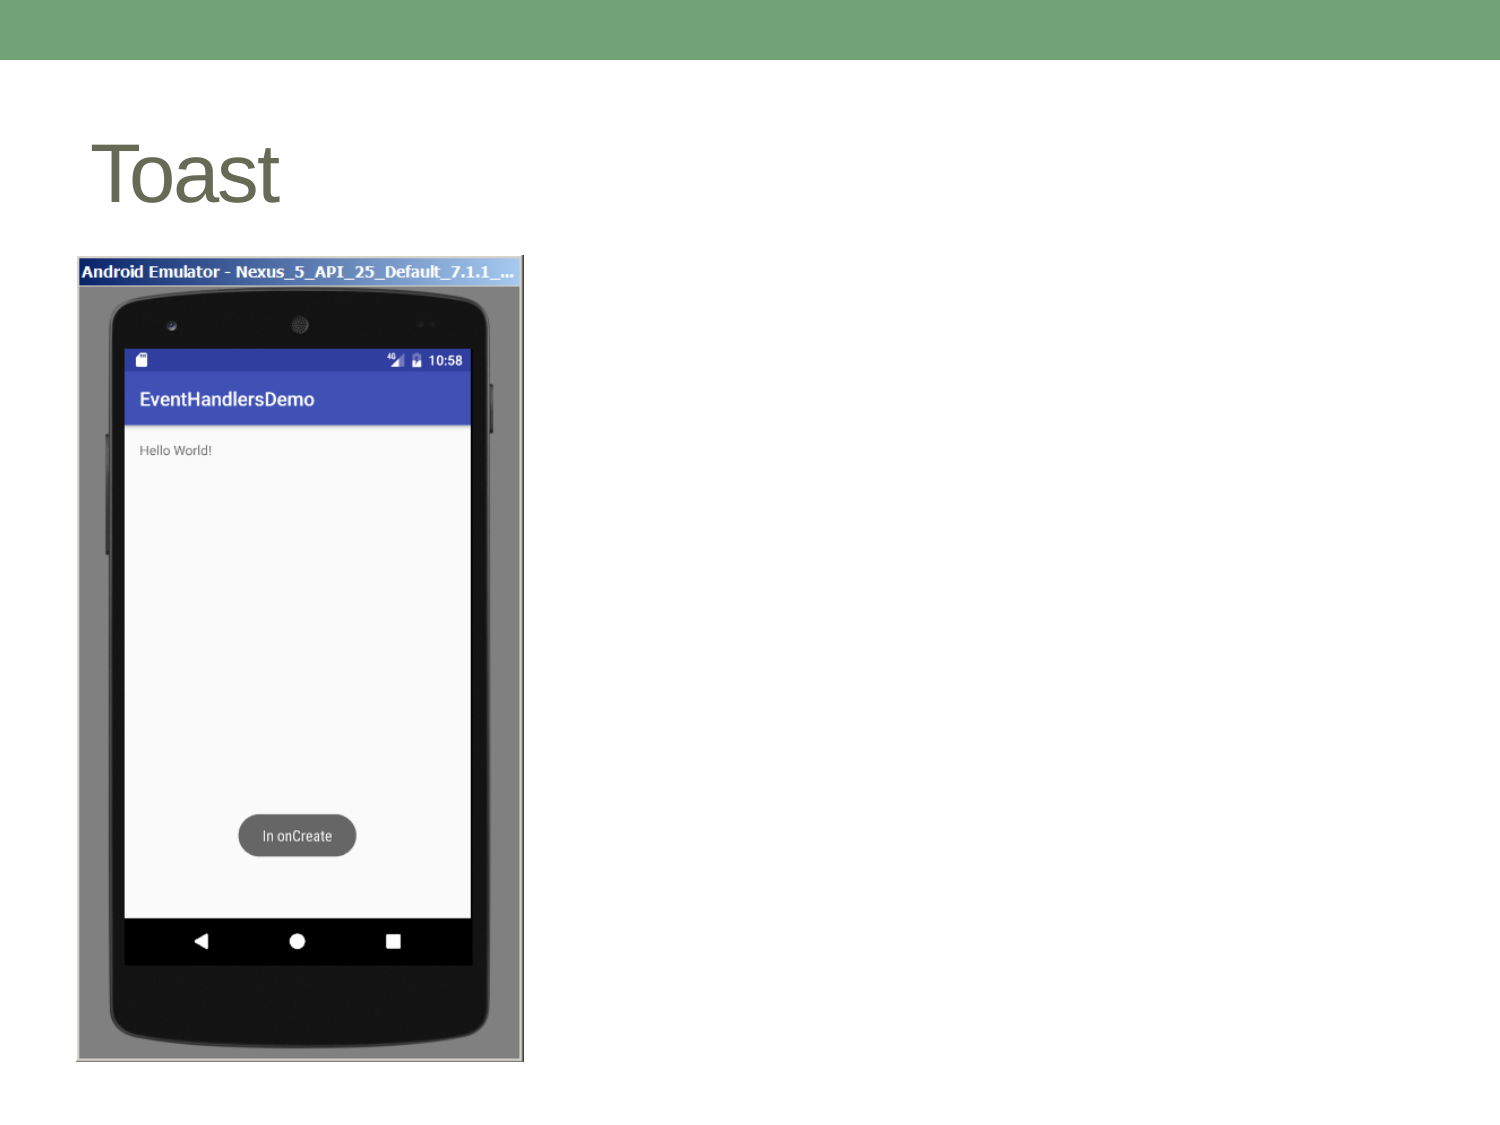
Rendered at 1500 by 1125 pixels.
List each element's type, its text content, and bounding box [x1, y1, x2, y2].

title Toast [75, 87, 1425, 250]
picture [76, 255, 524, 1062]
